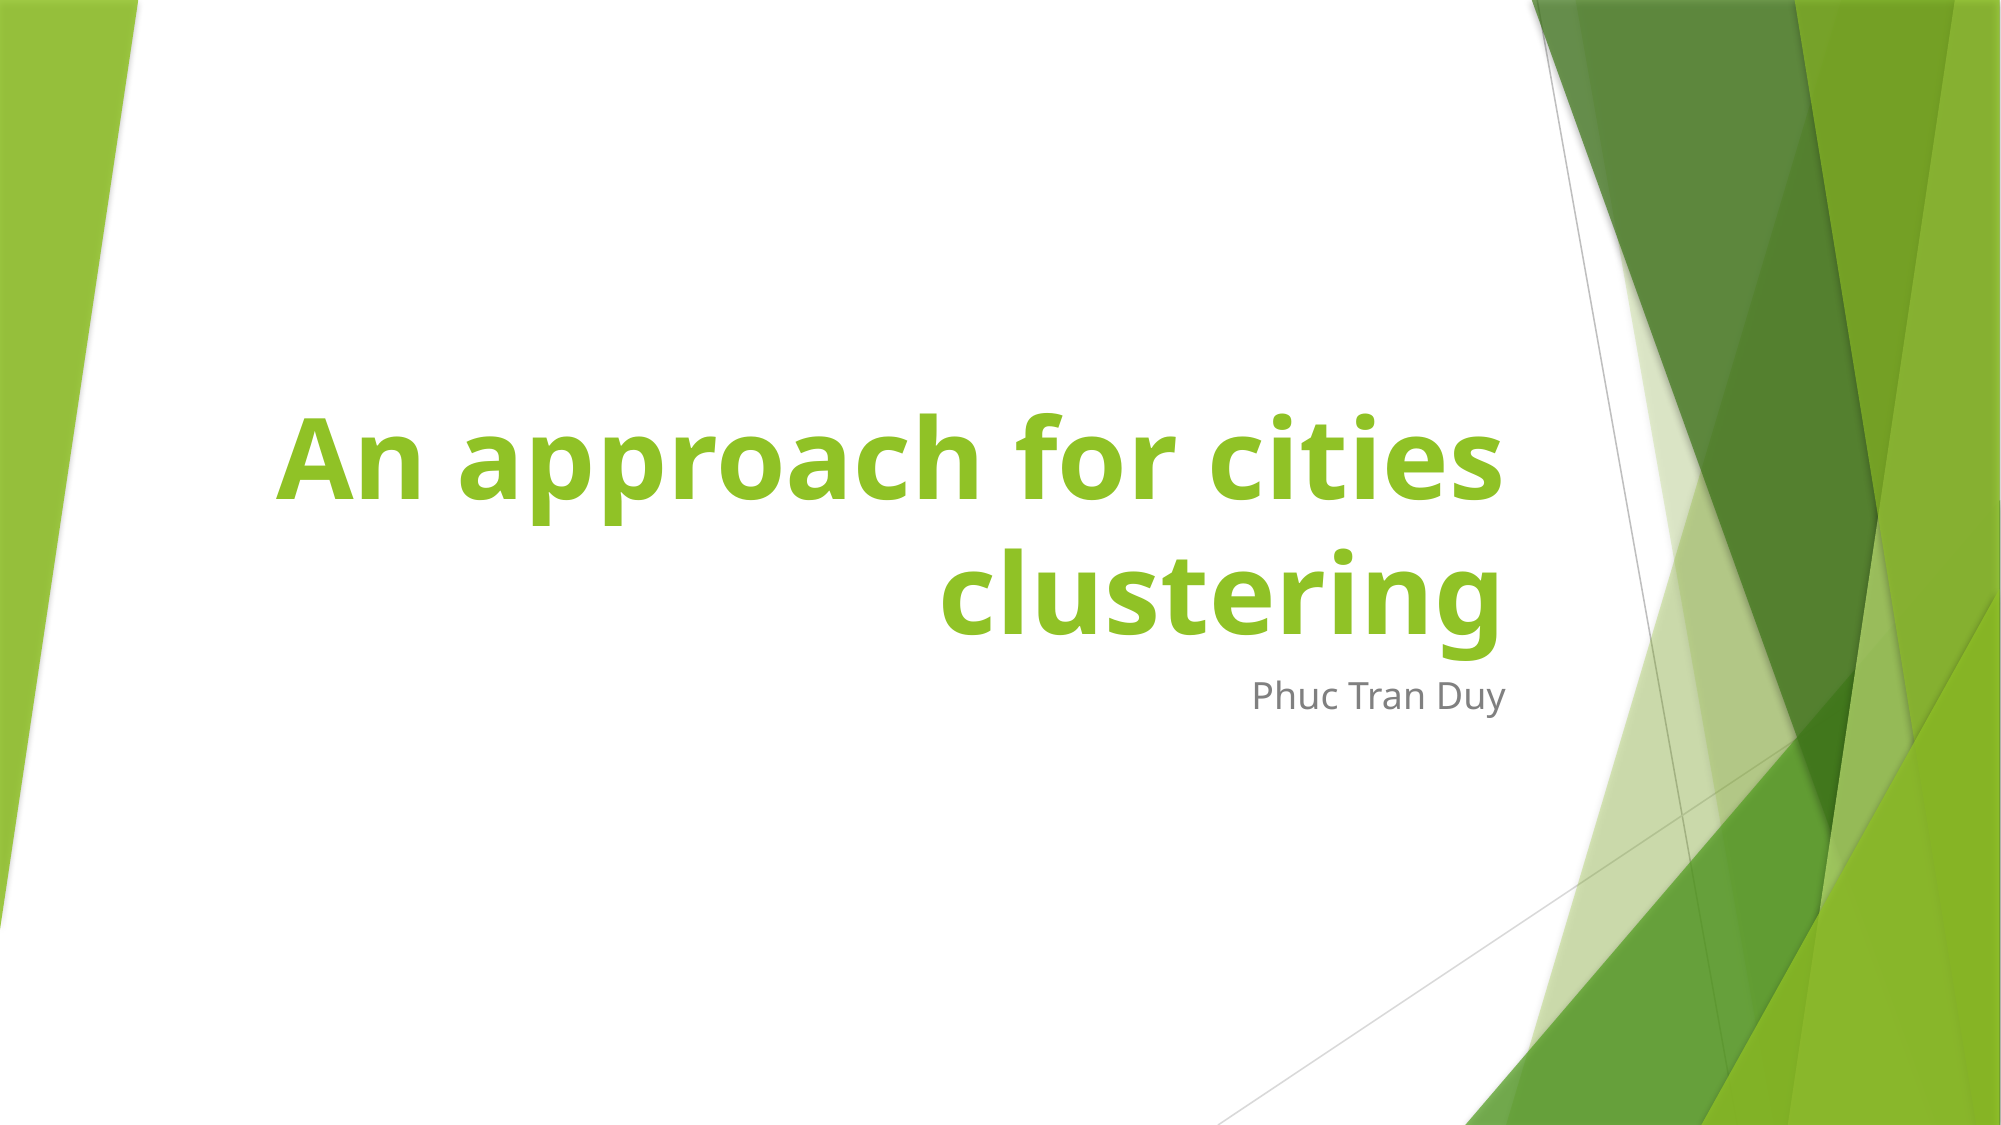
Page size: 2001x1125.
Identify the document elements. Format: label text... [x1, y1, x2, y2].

subtitle Phuc Tran Duy [247, 664, 1522, 845]
title An approach for cities clustering [247, 394, 1522, 664]
